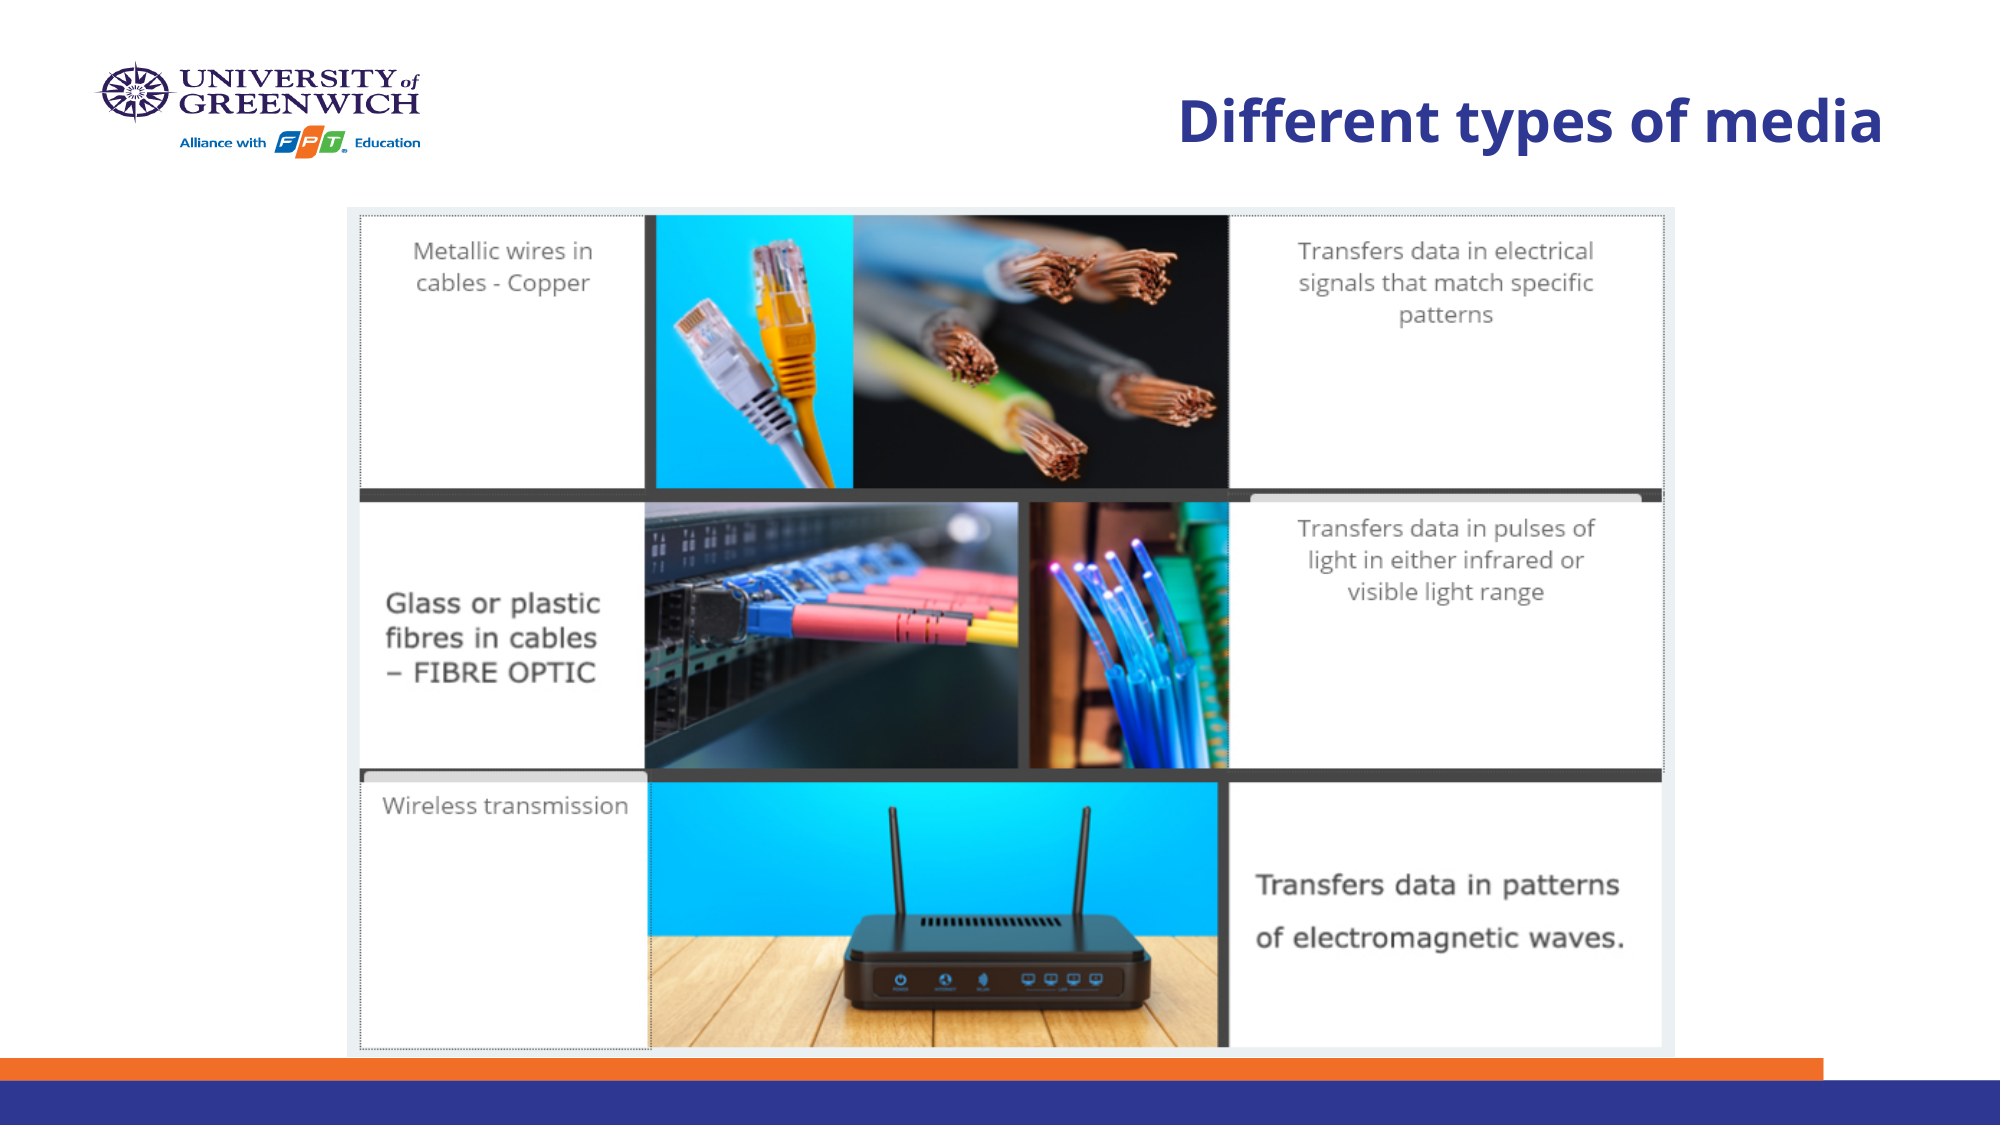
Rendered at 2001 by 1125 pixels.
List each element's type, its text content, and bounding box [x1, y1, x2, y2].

title Different types of media [752, 76, 1900, 209]
picture [0, 0, 2000, 1125]
